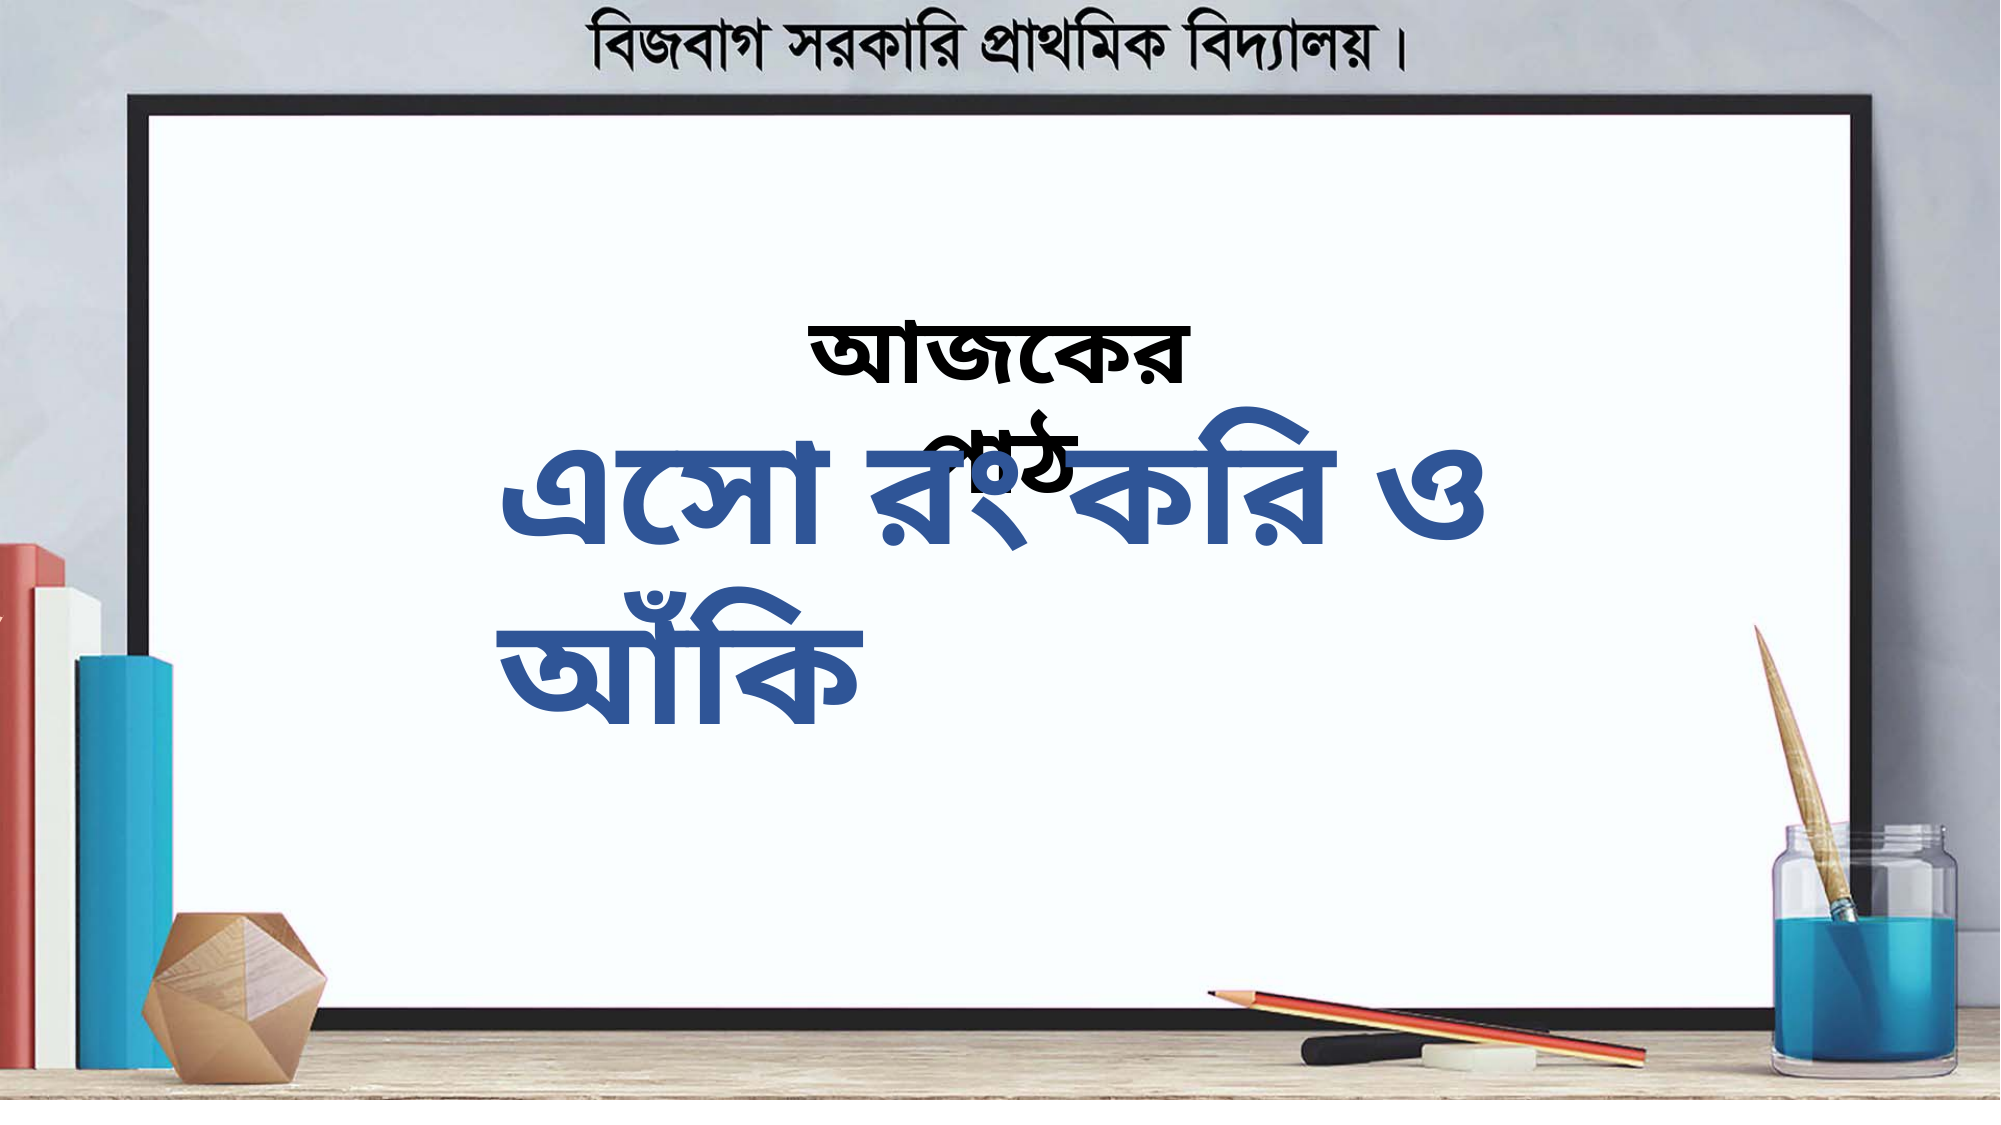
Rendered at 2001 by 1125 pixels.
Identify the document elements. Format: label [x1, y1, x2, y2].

picture [0, 0, 2000, 1100]
text_box [0, 537, 5, 1039]
